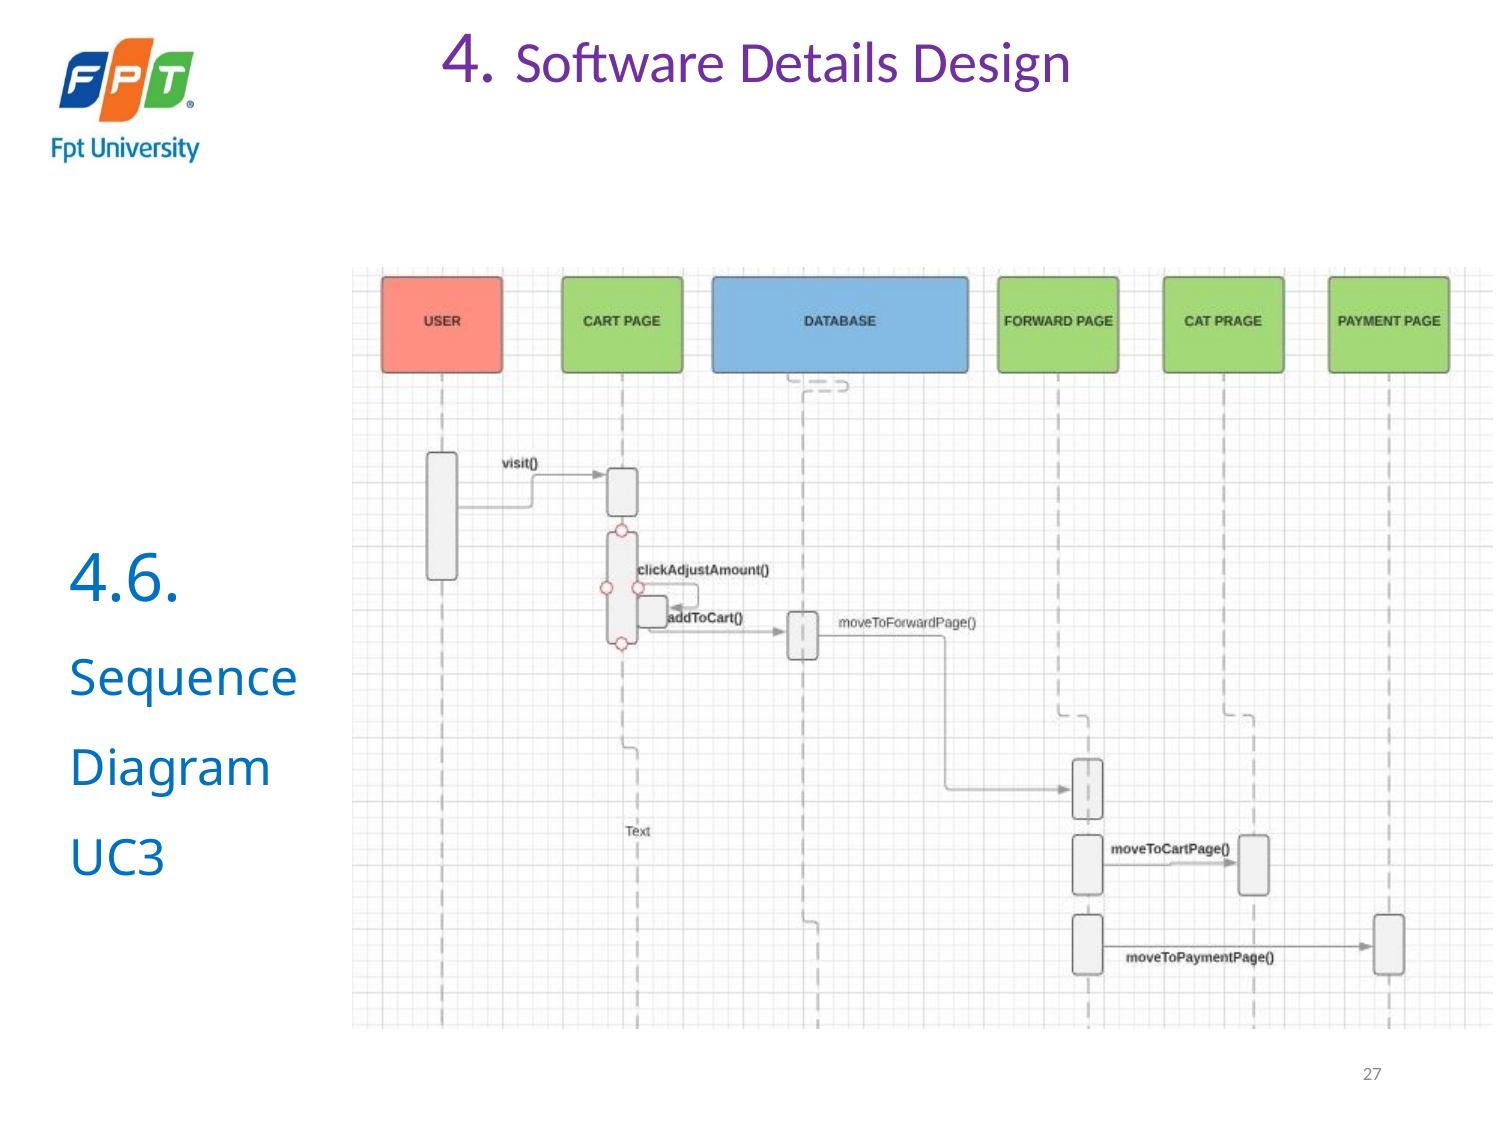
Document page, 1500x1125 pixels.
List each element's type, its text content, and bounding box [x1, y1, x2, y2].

slide_number 27 [1059, 1042, 1397, 1103]
picture [352, 267, 1493, 1029]
text_box 4. Software Details Design [248, 0, 1303, 105]
text_box 4.6. Sequence Diagram UC3 [54, 487, 352, 893]
picture [2, 0, 248, 191]
